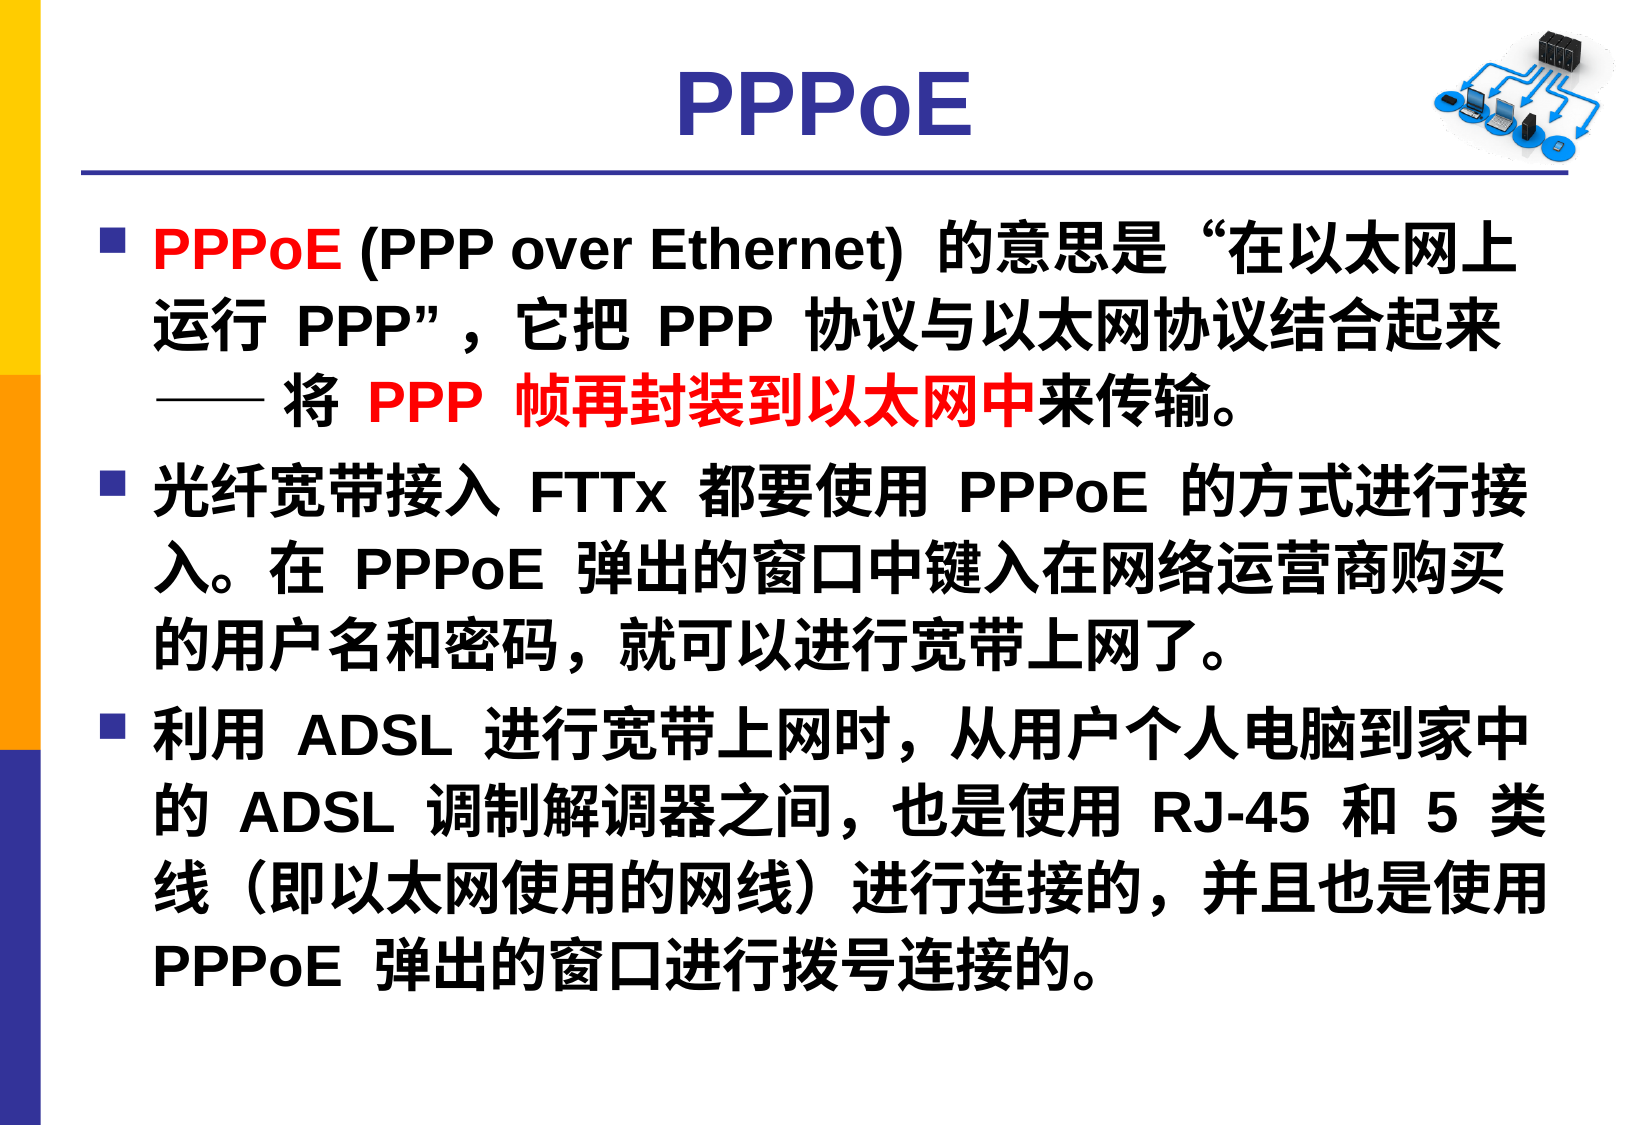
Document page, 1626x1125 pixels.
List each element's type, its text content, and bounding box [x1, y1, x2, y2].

title PPPoE [81, 30, 1569, 161]
picture [1431, 30, 1616, 165]
list PPPoE (PPP over Ethernet) 的意思是“在以太网上运行 PPP”，它把 PPP 协议与以太网协议结合起来 —— 将 PPP 帧再封装到以太网中来传输。 光纤宽带接入 FTTx 都要使用 PPPoE 的方式进行接入。在 PPPoE 弹出的窗口中键入在网络运营商购买的用户名和密码，就可以进行宽带上网了。 利用 ADSL 进行宽带上网时，从用户个人电脑到家中的 ADSL 调制解调器之间，也是使用 RJ-45 和 5 类线（即以太网使用的网线）进行连接的，并且也是使用 PPPoE 弹出的窗口进行拨号连接的。 [81, 196, 1569, 1006]
